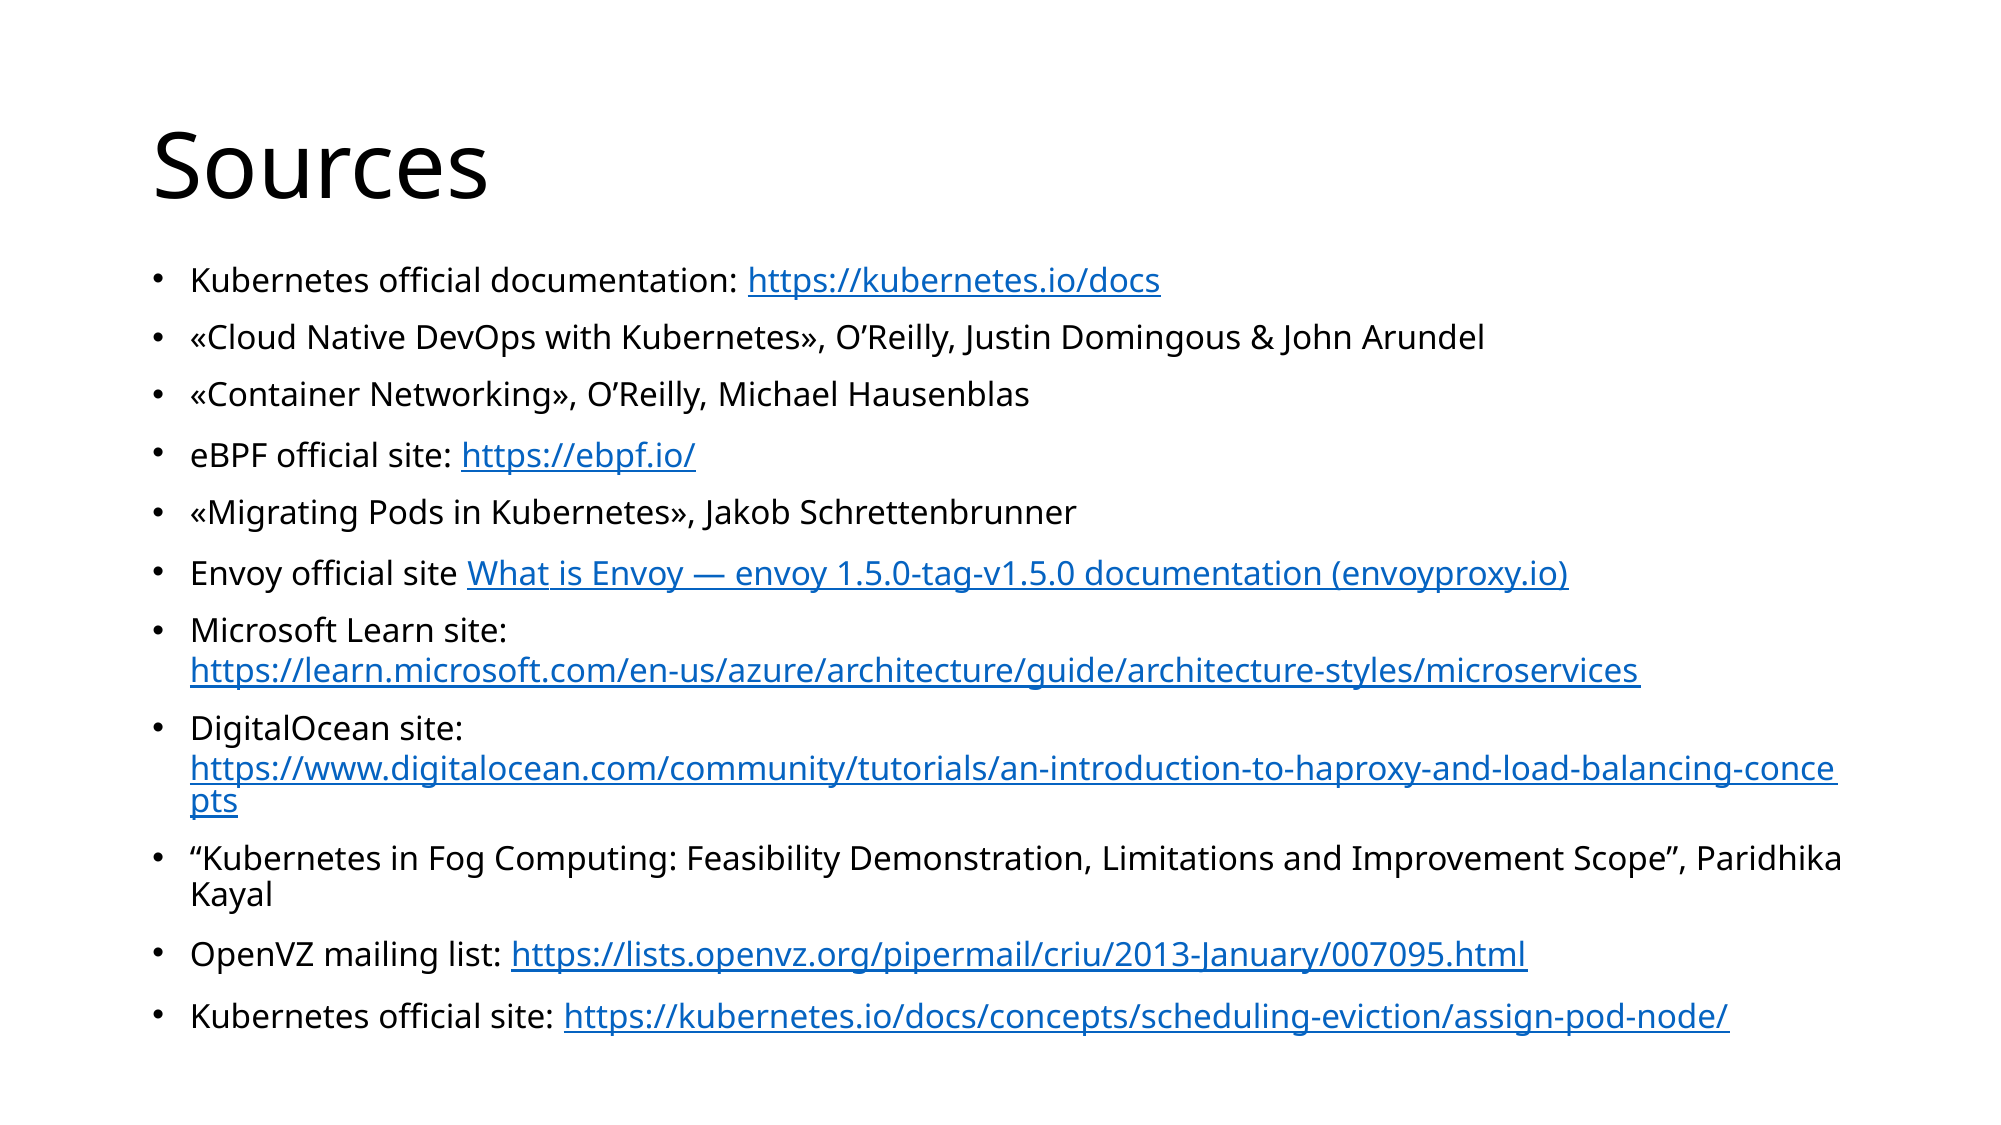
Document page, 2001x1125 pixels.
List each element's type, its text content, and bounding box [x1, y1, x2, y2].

title Sources [137, 59, 1863, 252]
list Kubernetes official documentation: https://kubernetes.io/docs «Cloud Native DevOps with Kubernetes», O’Reilly, Justin Domingous & John Arundel «Container Networking», O’Reilly, Michael Hausenblas eBPF official site: https://ebpf.io/ «Migrating Pods in Kubernetes», Jakob Schrettenbrunner Envoy official site What is Envoy — envoy 1.5.0-tag-v1.5.0 documentation (envoyproxy.io) Microsoft Learn site: https://learn.microsoft.com/en-us/azure/architecture/guide/architecture-styles/microservices DigitalOcean site: https://www.digitalocean.com/community/tutorials/an-introduction-to-haproxy-and-load-balancing-concepts “Kubernetes in Fog Computing: Feasibility Demonstration, Limitations and Improvement Scope”, Paridhika Kayal OpenVZ mailing list: https://lists.openvz.org/pipermail/criu/2013-January/007095.html Kubernetes official site: https://kubernetes.io/docs/concepts/scheduling-eviction/assign-pod-node/ [137, 252, 1863, 1125]
